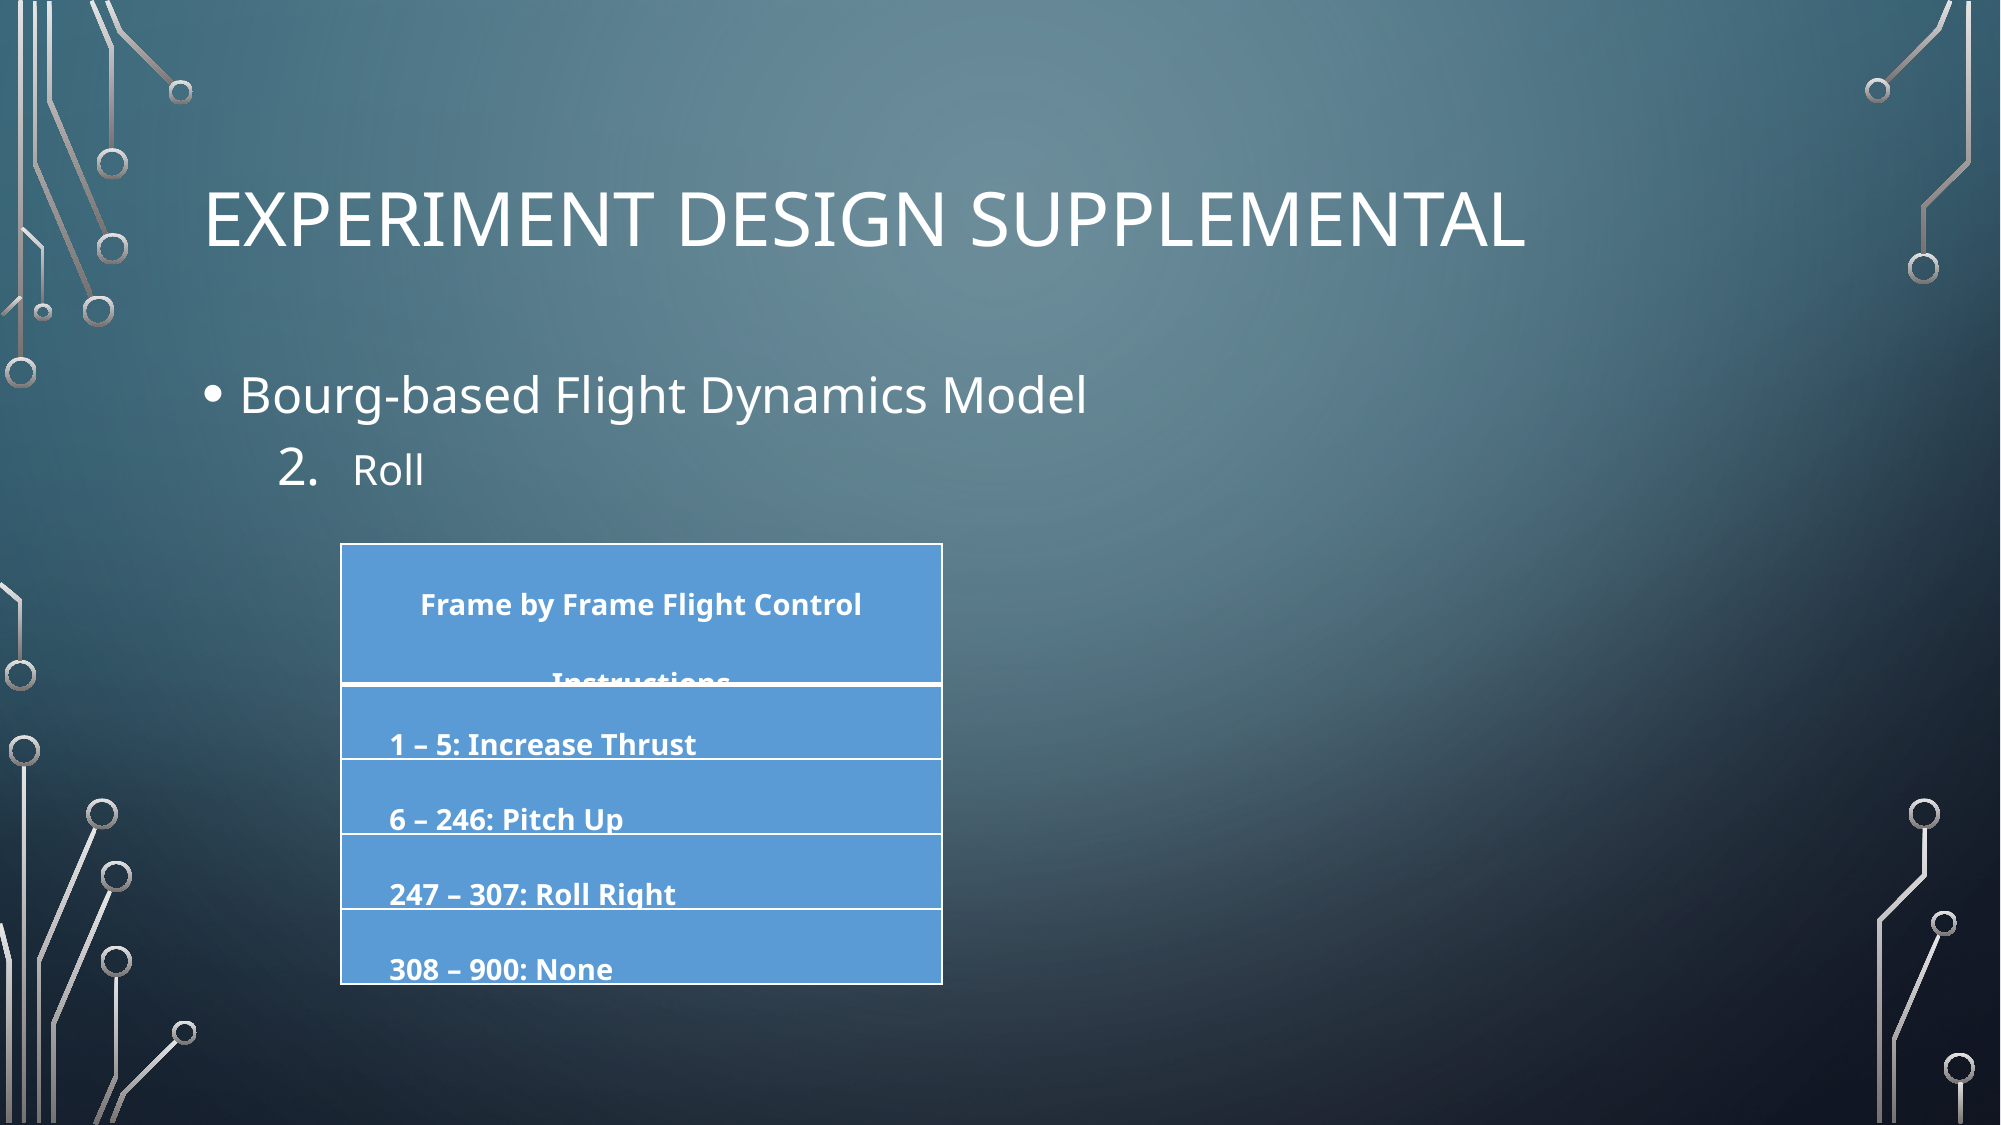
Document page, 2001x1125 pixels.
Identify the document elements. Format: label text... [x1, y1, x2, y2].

table_cell 247 – 307: Roll Right [342, 835, 941, 908]
table_cell 6 – 246: Pitch Up [342, 760, 941, 833]
text_box Bourg-based Flight Dynamics Model Roll [187, 343, 1188, 594]
table_cell 308 – 900: None [342, 910, 941, 983]
title Experiment design Supplemental [187, 101, 1813, 344]
table_header Frame by Frame Flight Control Instructions [342, 545, 941, 682]
table_cell 1 – 5: Increase Thrust [342, 687, 941, 758]
